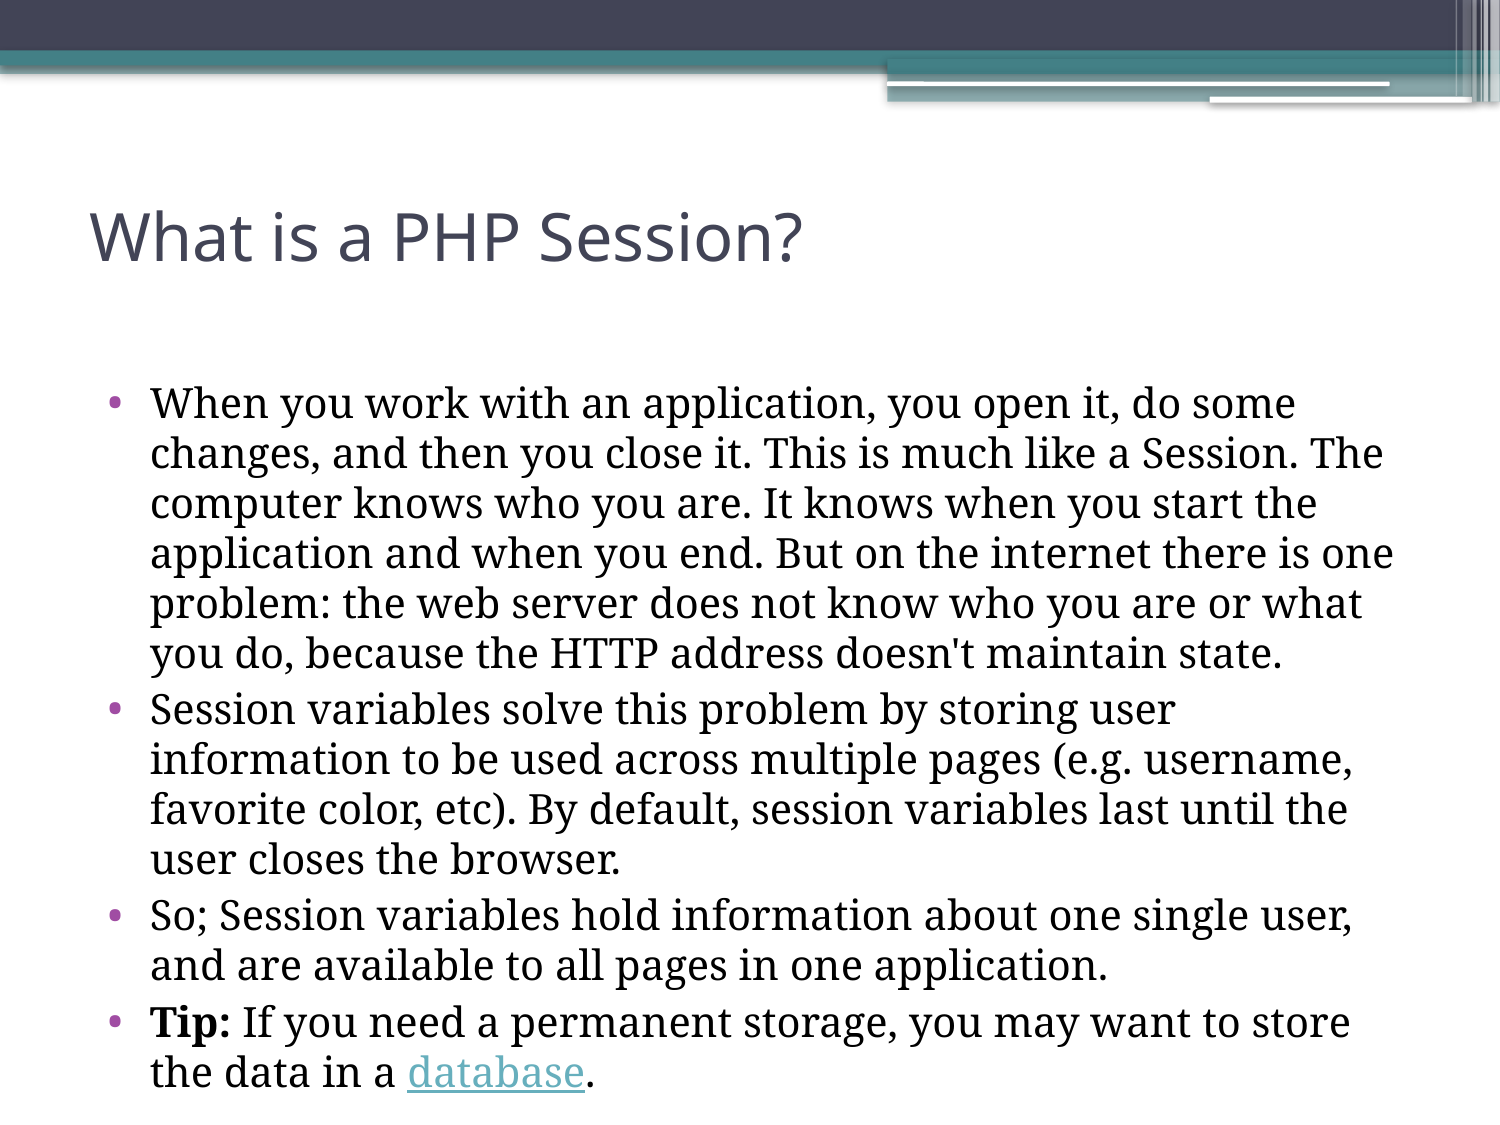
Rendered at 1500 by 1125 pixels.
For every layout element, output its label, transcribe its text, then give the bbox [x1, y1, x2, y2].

title What is a PHP Session? [75, 187, 1425, 363]
list When you work with an application, you open it, do some changes, and then you close it. This is much like a Session. The computer knows who you are. It knows when you start the application and when you end. But on the internet there is one problem: the web server does not know who you are or what you do, because the HTTP address doesn't maintain state. Session variables solve this problem by storing user information to be used across multiple pages (e.g. username, favorite color, etc). By default, session variables last until the user closes the browser. So; Session variables hold information about one single user, and are available to all pages in one application. Tip: If you need a permanent storage, you may want to store the data in a database. [75, 368, 1425, 1079]
